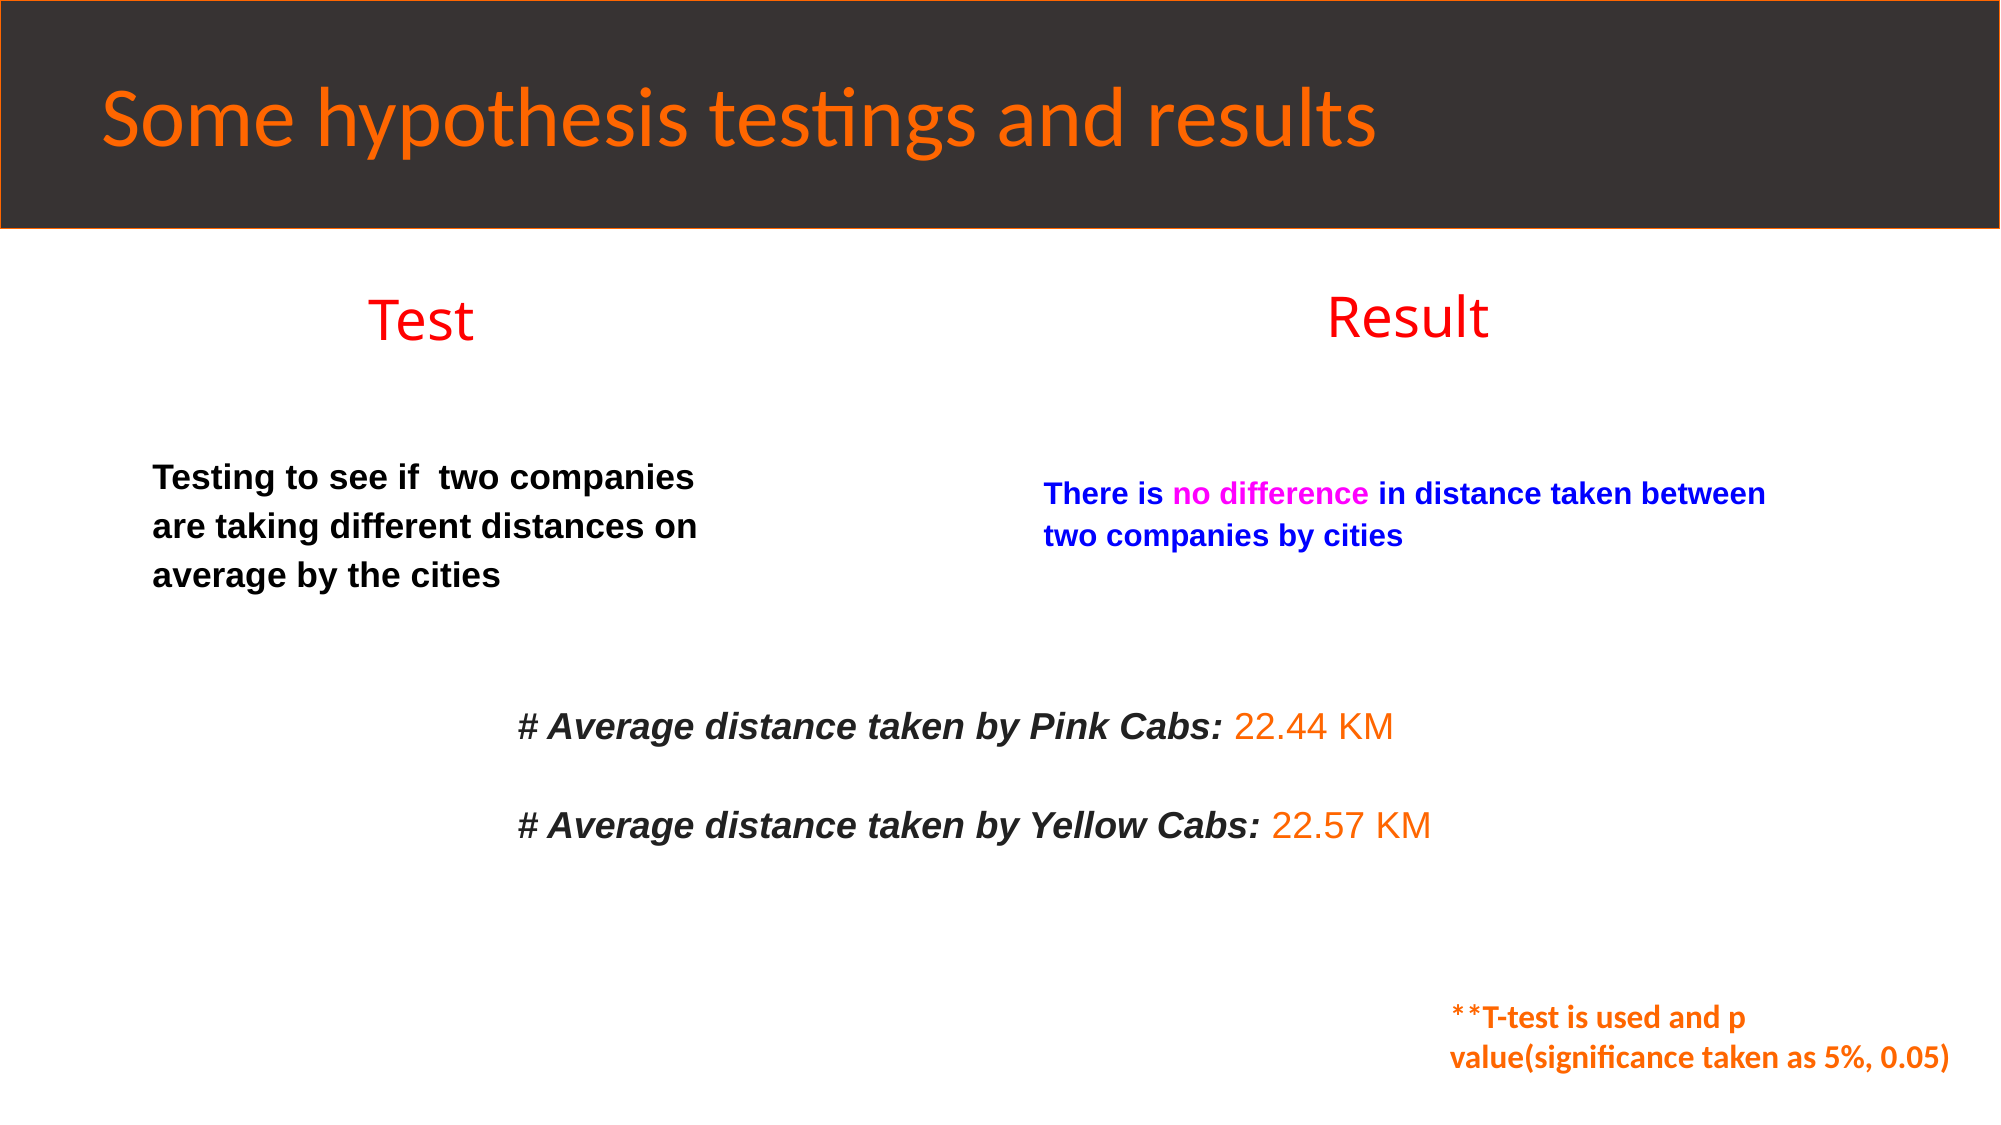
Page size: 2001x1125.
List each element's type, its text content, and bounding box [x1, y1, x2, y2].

text_box [0, 0, 2000, 229]
text_box Result [1202, 266, 1614, 365]
text_box **T-test is used and p value(significance taken as 5%, 0.05) [1434, 980, 1996, 1090]
text_box Some hypothesis testings and results [86, 45, 1651, 179]
text_box There is no difference in distance taken between two companies by cities [1028, 455, 1788, 568]
text_box # Average distance taken by Pink Cabs: 22.44 KM # Average distance taken by Yellow Cabs: 22.57 KM [502, 686, 1539, 861]
text_box Test [215, 269, 628, 367]
text_box Testing to see if two companies are taking different distances on average by the cities [137, 432, 770, 610]
